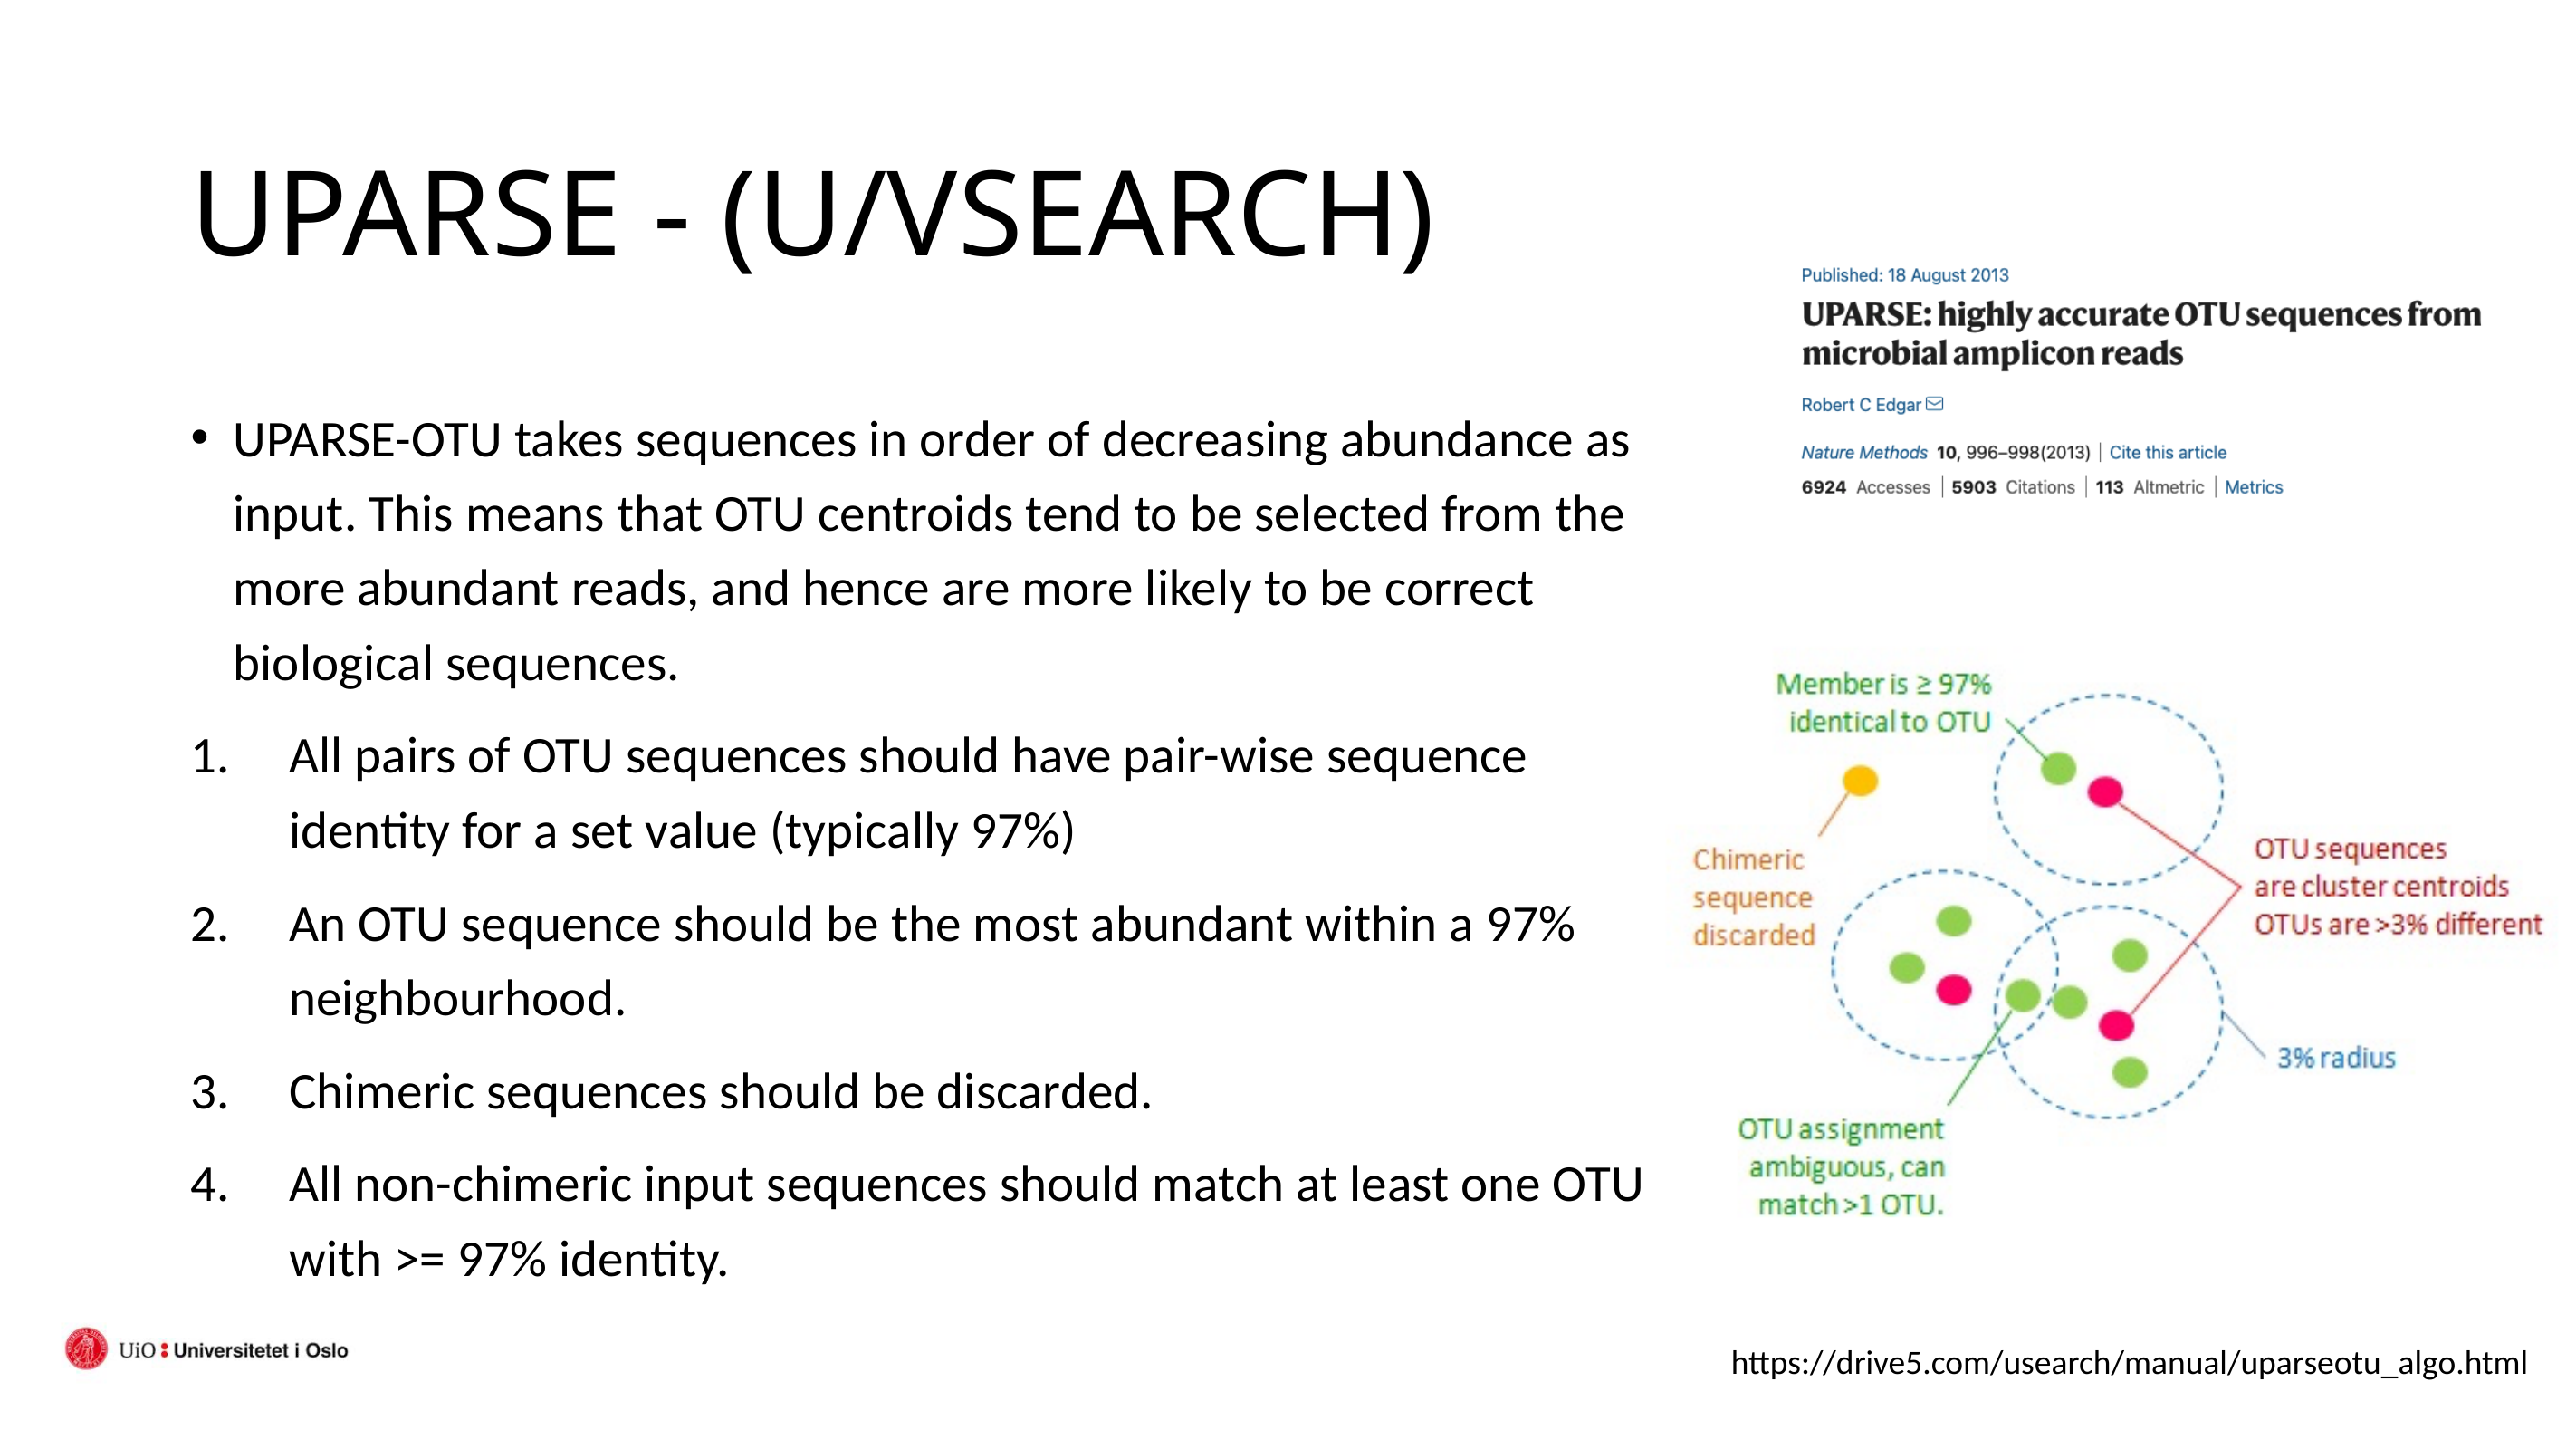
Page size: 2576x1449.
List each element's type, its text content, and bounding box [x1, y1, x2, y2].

title UPARSE - (U/VSEARCH) [177, 77, 2399, 358]
picture [1763, 238, 2548, 533]
picture [1632, 612, 2576, 1260]
list UPARSE-OTU takes sequences in order of decreasing abundance as input. This means that OTU centroids tend to be selected from the more abundant reads, and hence are more likely to be correct biological sequences. All pairs of OTU sequences should have pair-wise sequence identity for a set value (typically 97%) An OTU sequence should be the most abundant within a 97% neighbourhood. Chimeric sequences should be discarded. All non-chimeric input sequences should match at least one OTU with >= 97% identity. [177, 385, 1696, 1306]
text_box https://drive5.com/usearch/manual/uparseotu_algo.html [1718, 1333, 2542, 1388]
picture [46, 1292, 411, 1415]
